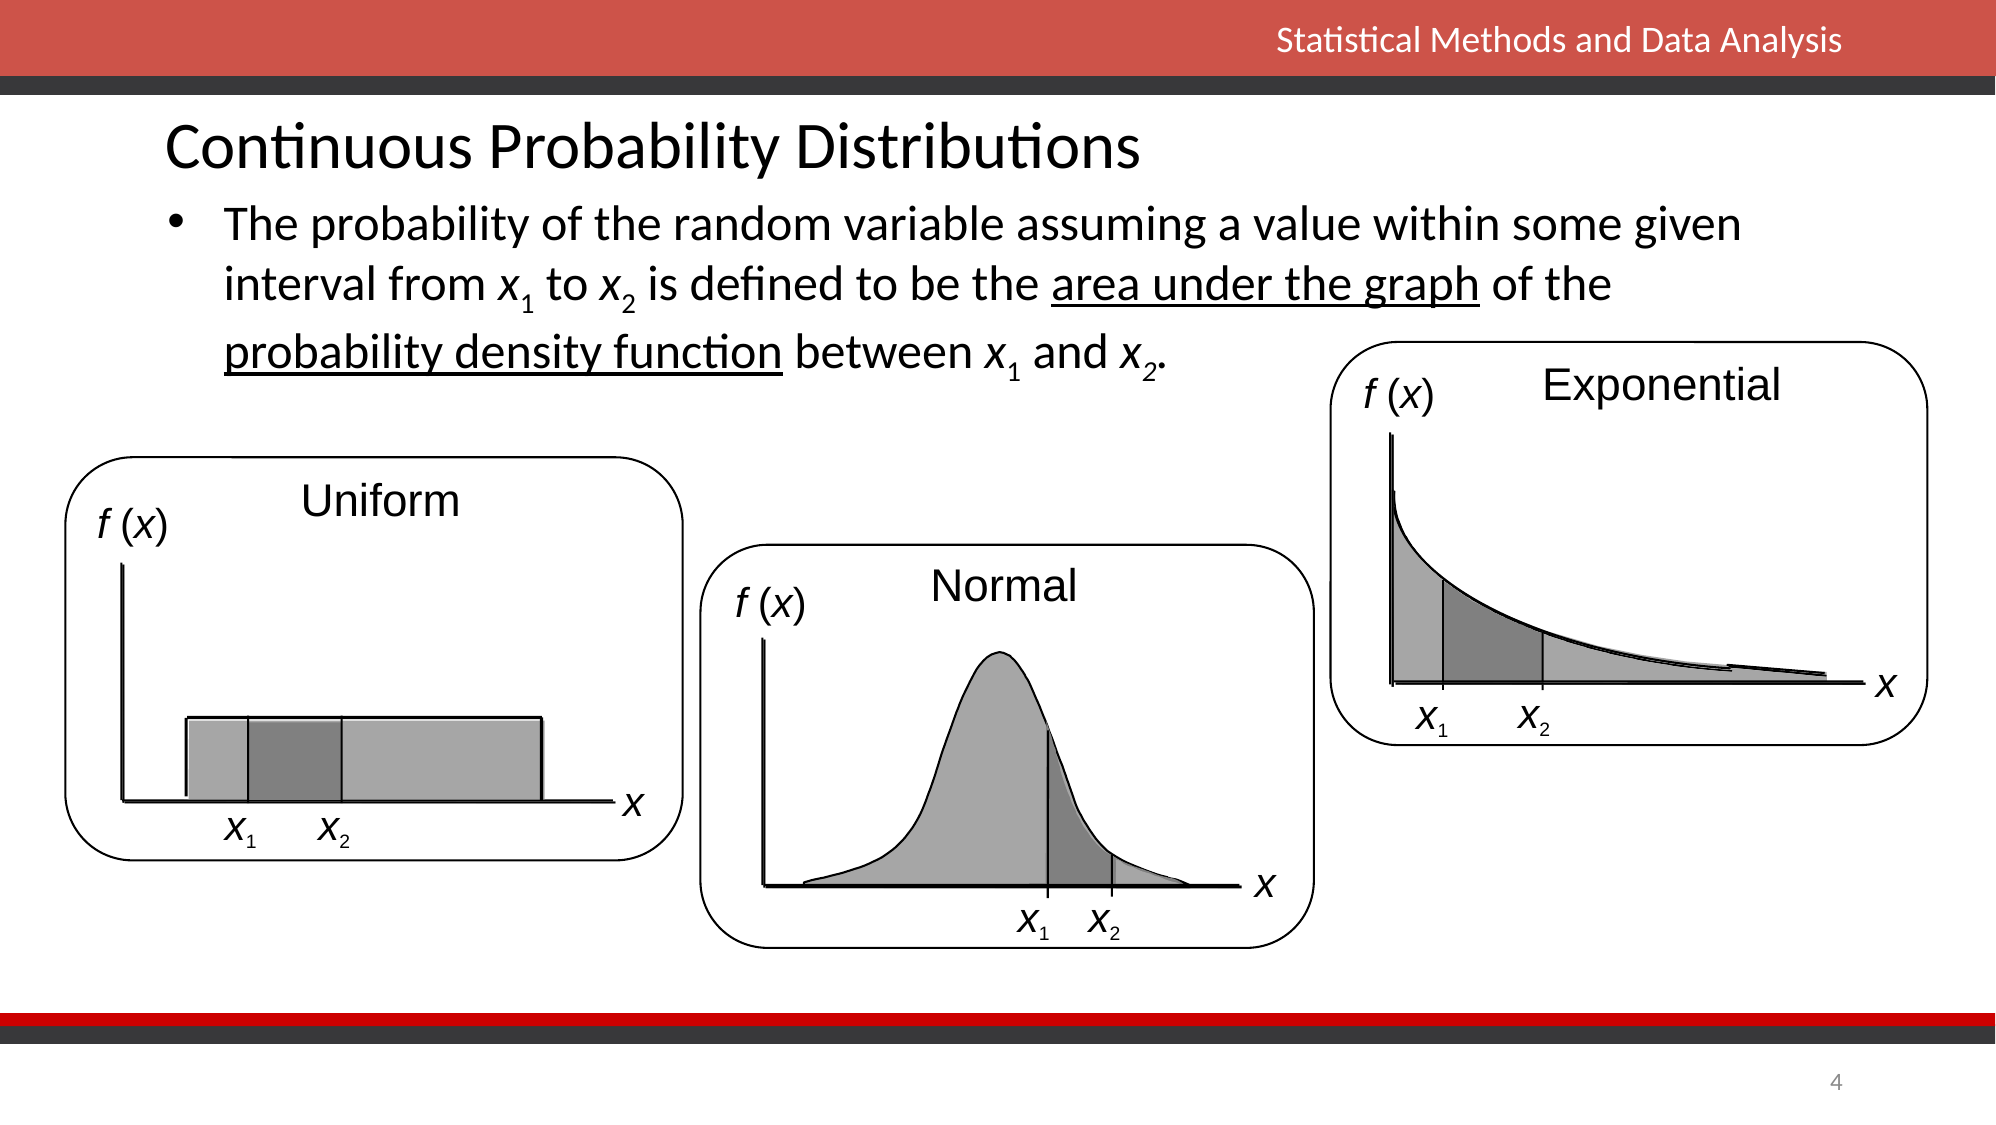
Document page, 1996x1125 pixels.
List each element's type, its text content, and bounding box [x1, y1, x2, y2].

picture [0, 76, 1996, 95]
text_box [700, 544, 1314, 951]
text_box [1330, 342, 1928, 748]
text_box Continuous Probability Distributions [150, 103, 1847, 204]
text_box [65, 457, 683, 861]
picture [0, 1027, 1996, 1044]
slide_number 4 [1755, 1057, 1858, 1103]
text_box The probability of the random variable assuming a value within some given interval from x1 to x2 is defined to be the area under the graph of the probability density function between x1 and x2. [152, 183, 1849, 404]
